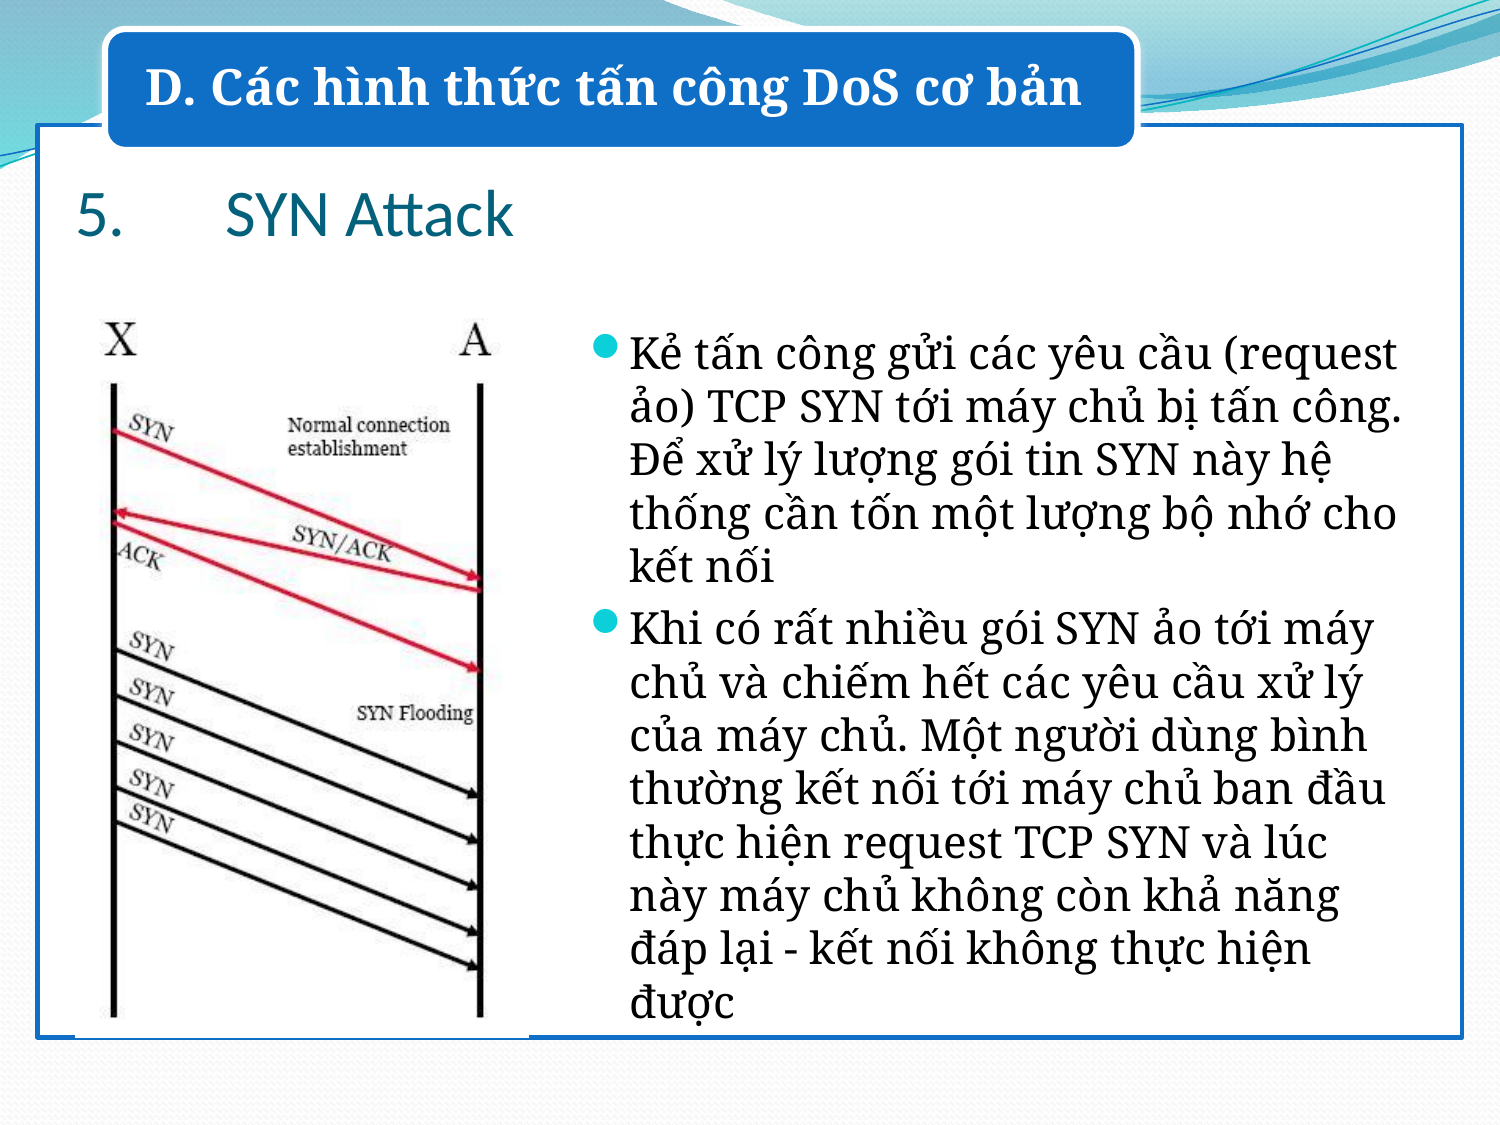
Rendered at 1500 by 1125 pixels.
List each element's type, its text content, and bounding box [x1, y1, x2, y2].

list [74, 318, 529, 1038]
text_box [67, 319, 74, 1040]
text_box [529, 320, 534, 1040]
text_box Kẻ tấn công gửi các yêu cầu (request ảo) TCP SYN tới máy chủ bị tấn công. Để xử lý lượng gói tin SYN này hệ thống cần tốn một lượng bộ nhớ cho kết nối Khi có rất nhiều gói SYN ảo tới máy chủ và chiếm hết các yêu cầu xử lý của máy chủ. Một người dùng bình thường kết nối tới máy chủ ban đầu thực hiện request TCP SYN và lúc này máy chủ không còn khả năng đáp lại - kết nối không thực hiện được [575, 317, 1425, 1038]
title 5. SYN Attack [75, 115, 1425, 250]
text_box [104, 28, 1138, 151]
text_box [97, 115, 1145, 163]
text_box [35, 123, 1464, 1040]
